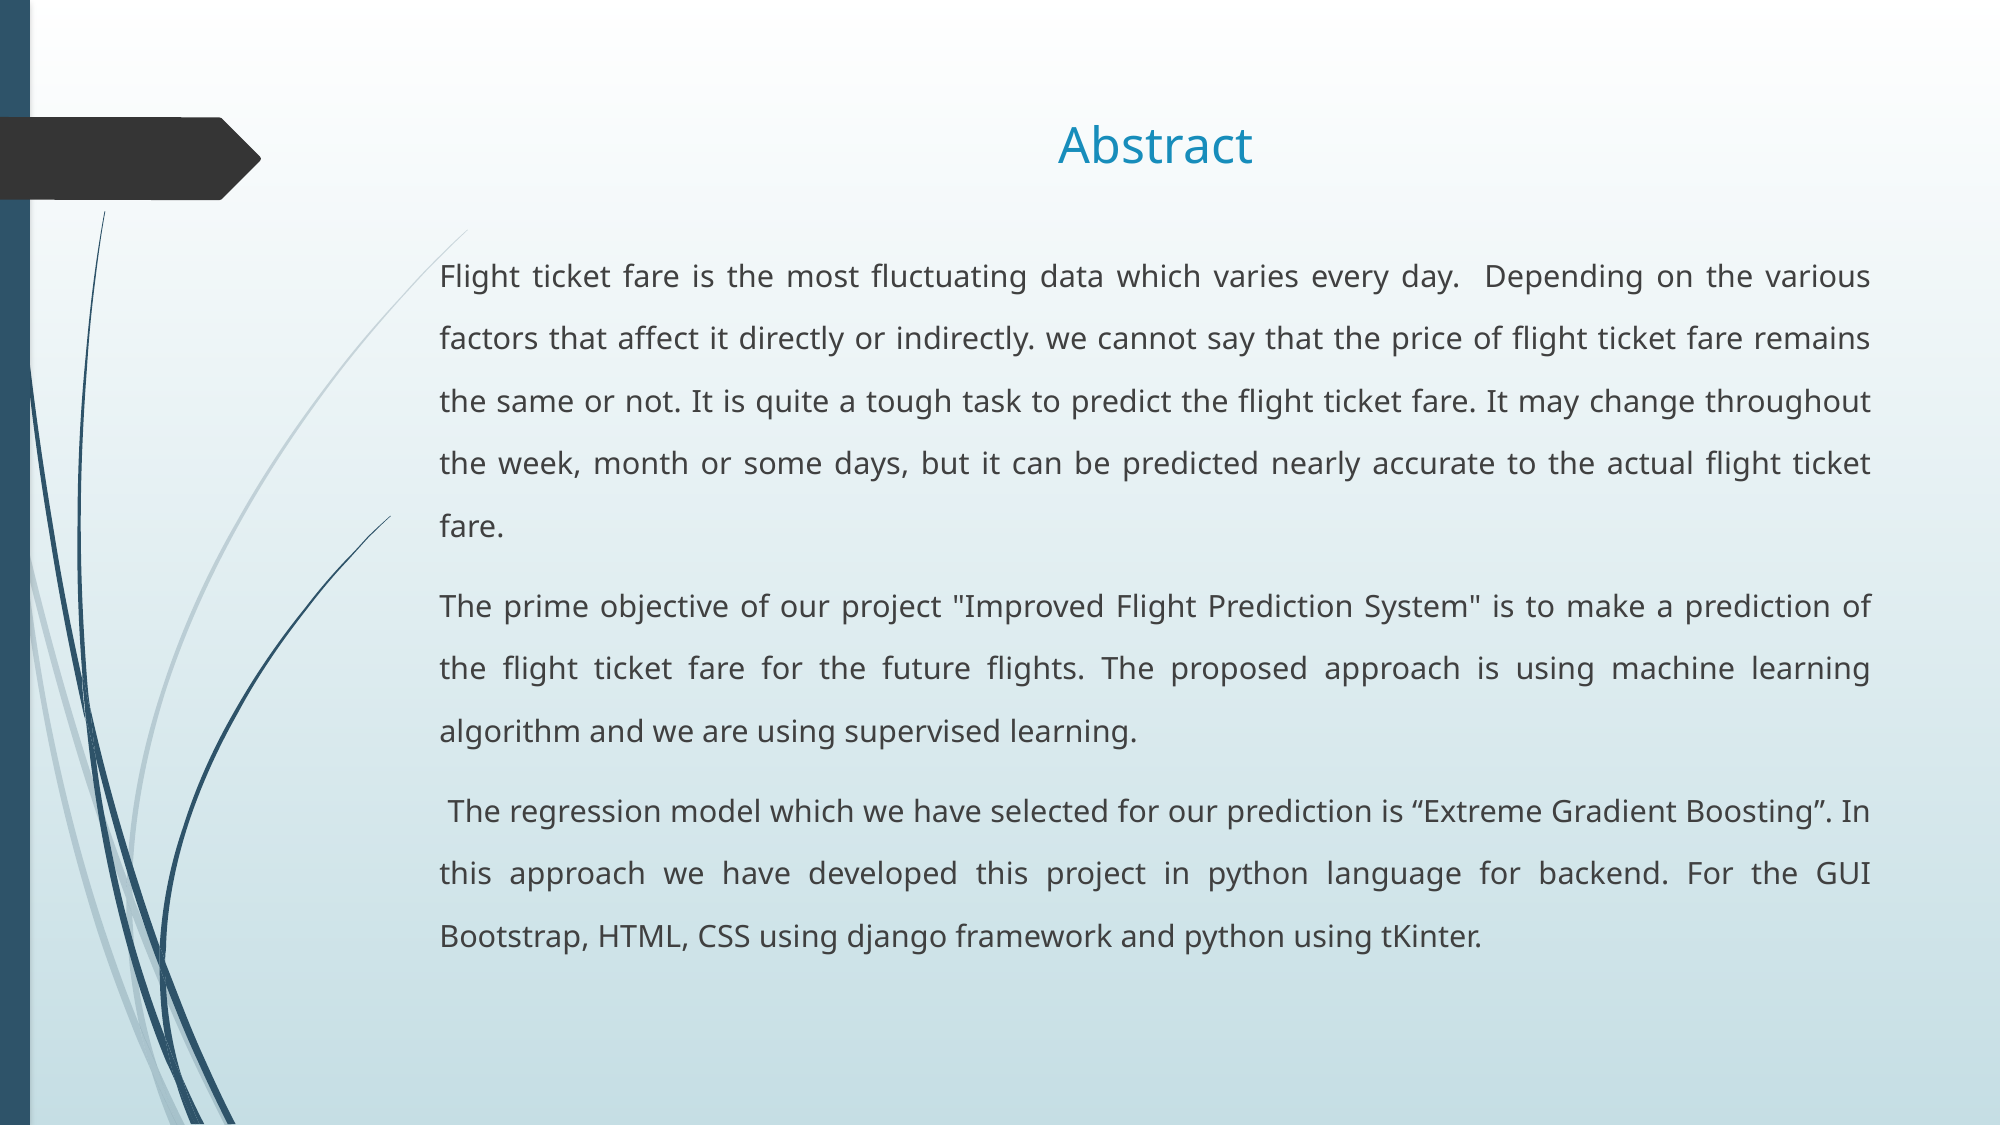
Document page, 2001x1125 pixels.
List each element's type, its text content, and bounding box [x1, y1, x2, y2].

text_box Abstract [425, 102, 1888, 203]
text_box Flight ticket fare is the most fluctuating data which varies every day. Depending on the various factors that affect it directly or indirectly. we cannot say that the price of flight ticket fare remains the same or not. It is quite a tough task to predict the flight ticket fare. It may change throughout the week, month or some days, but it can be predicted nearly accurate to the actual flight ticket fare. The prime objective of our project "Improved Flight Prediction System" is to make a prediction of the flight ticket fare for the future flights. The proposed approach is using machine learning algorithm and we are using supervised learning. The regression model which we have selected for our prediction is “Extreme Gradient Boosting”. In this approach we have developed this project in python language for backend. For the GUI Bootstrap, HTML, CSS using django framework and python using tKinter. [424, 226, 1887, 970]
